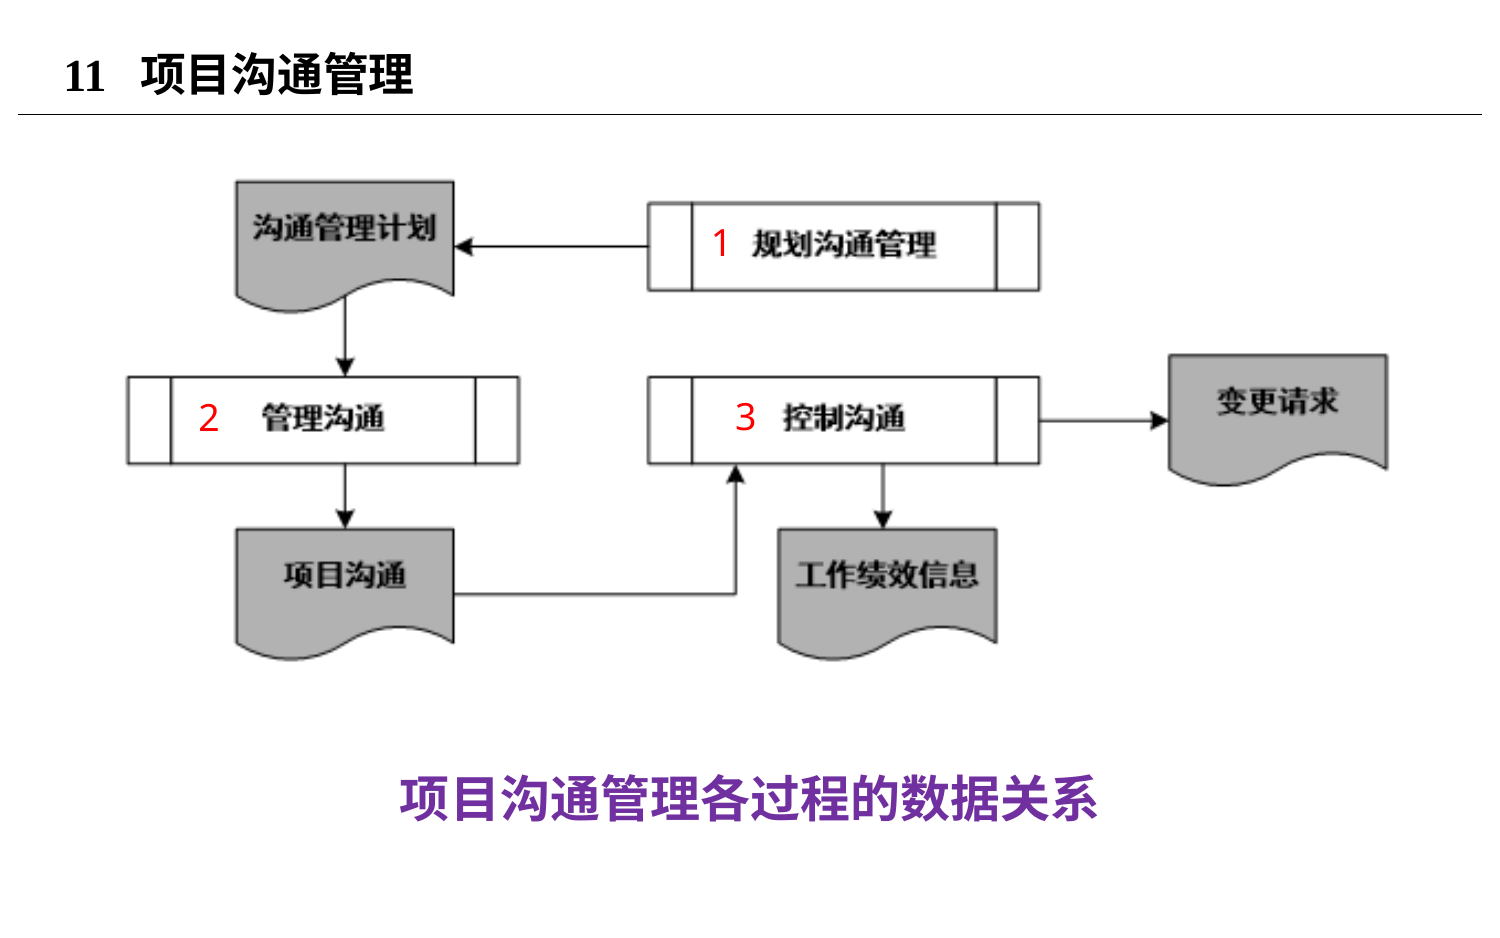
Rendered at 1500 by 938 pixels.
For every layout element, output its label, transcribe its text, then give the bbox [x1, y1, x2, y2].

picture [103, 173, 1397, 673]
text_box 项目沟通管理各过程的数据关系 [76, 154, 1424, 741]
title 11 项目沟通管理 [48, 19, 1005, 127]
